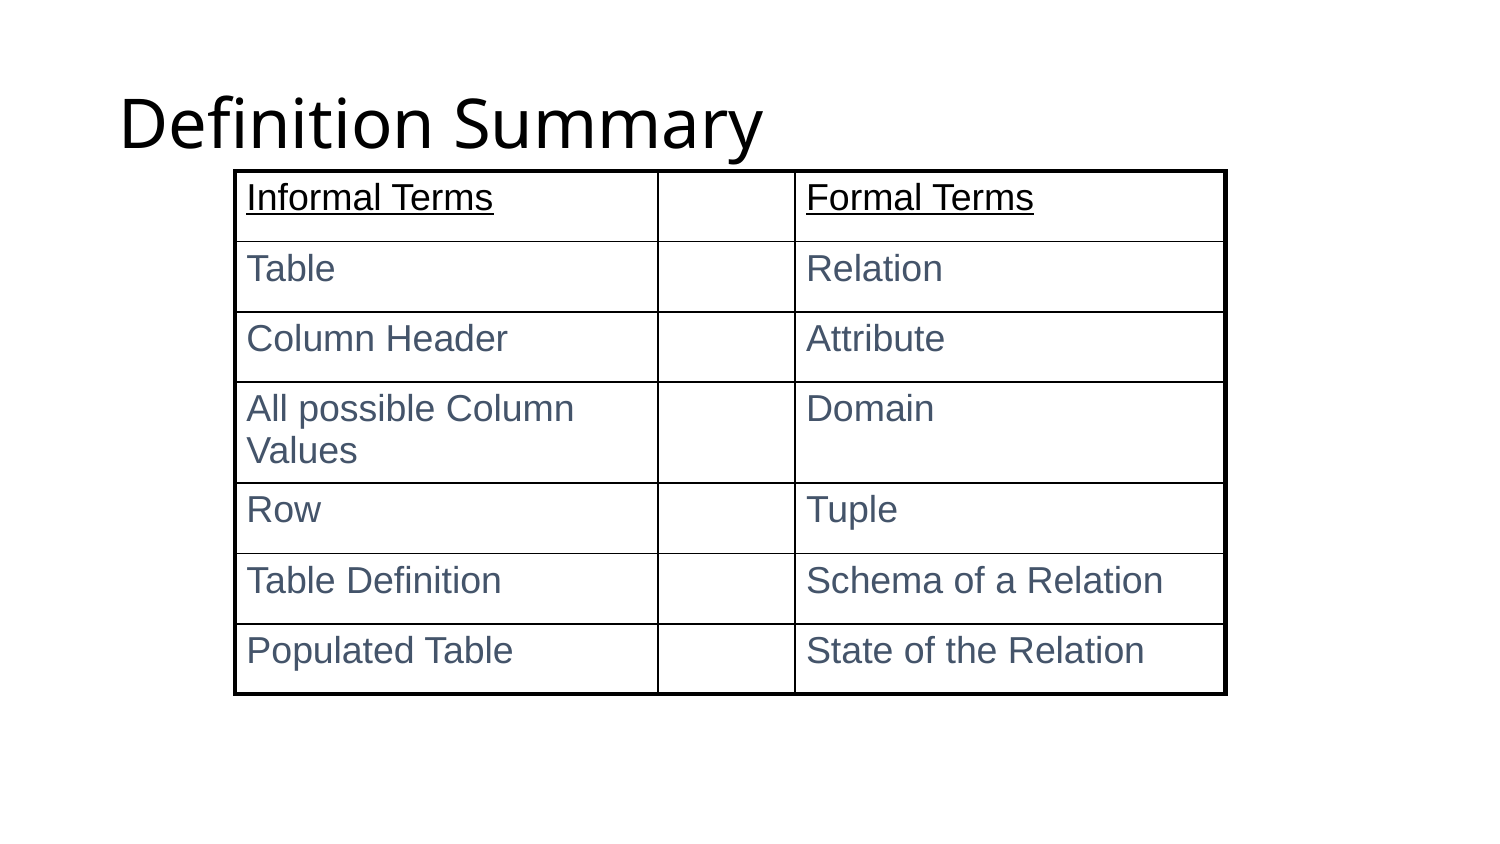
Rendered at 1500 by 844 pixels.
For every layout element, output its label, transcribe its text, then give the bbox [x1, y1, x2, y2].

table_cell Table [237, 242, 657, 311]
table_cell [659, 484, 794, 553]
table_cell [659, 554, 794, 623]
table_cell [659, 242, 794, 311]
table_cell Tuple [796, 484, 1223, 553]
table_cell Attribute [796, 313, 1223, 381]
table_cell Domain [796, 383, 1223, 482]
table_header [659, 173, 794, 241]
table_cell Row [237, 484, 657, 553]
table_cell All possible Column Values [237, 383, 657, 482]
table_cell [659, 625, 794, 692]
table_cell [659, 313, 794, 381]
table_cell Column Header [237, 313, 657, 381]
table_cell [659, 383, 794, 482]
table_cell Schema of a Relation [796, 554, 1223, 623]
table_cell Populated Table [237, 625, 657, 692]
table_cell Relation [796, 242, 1223, 311]
table_cell Table Definition [237, 554, 657, 623]
table_header Informal Terms [237, 173, 657, 241]
title Definition Summary [103, 44, 1397, 208]
table_header Formal Terms [796, 173, 1223, 241]
table_cell State of the Relation [796, 625, 1223, 692]
